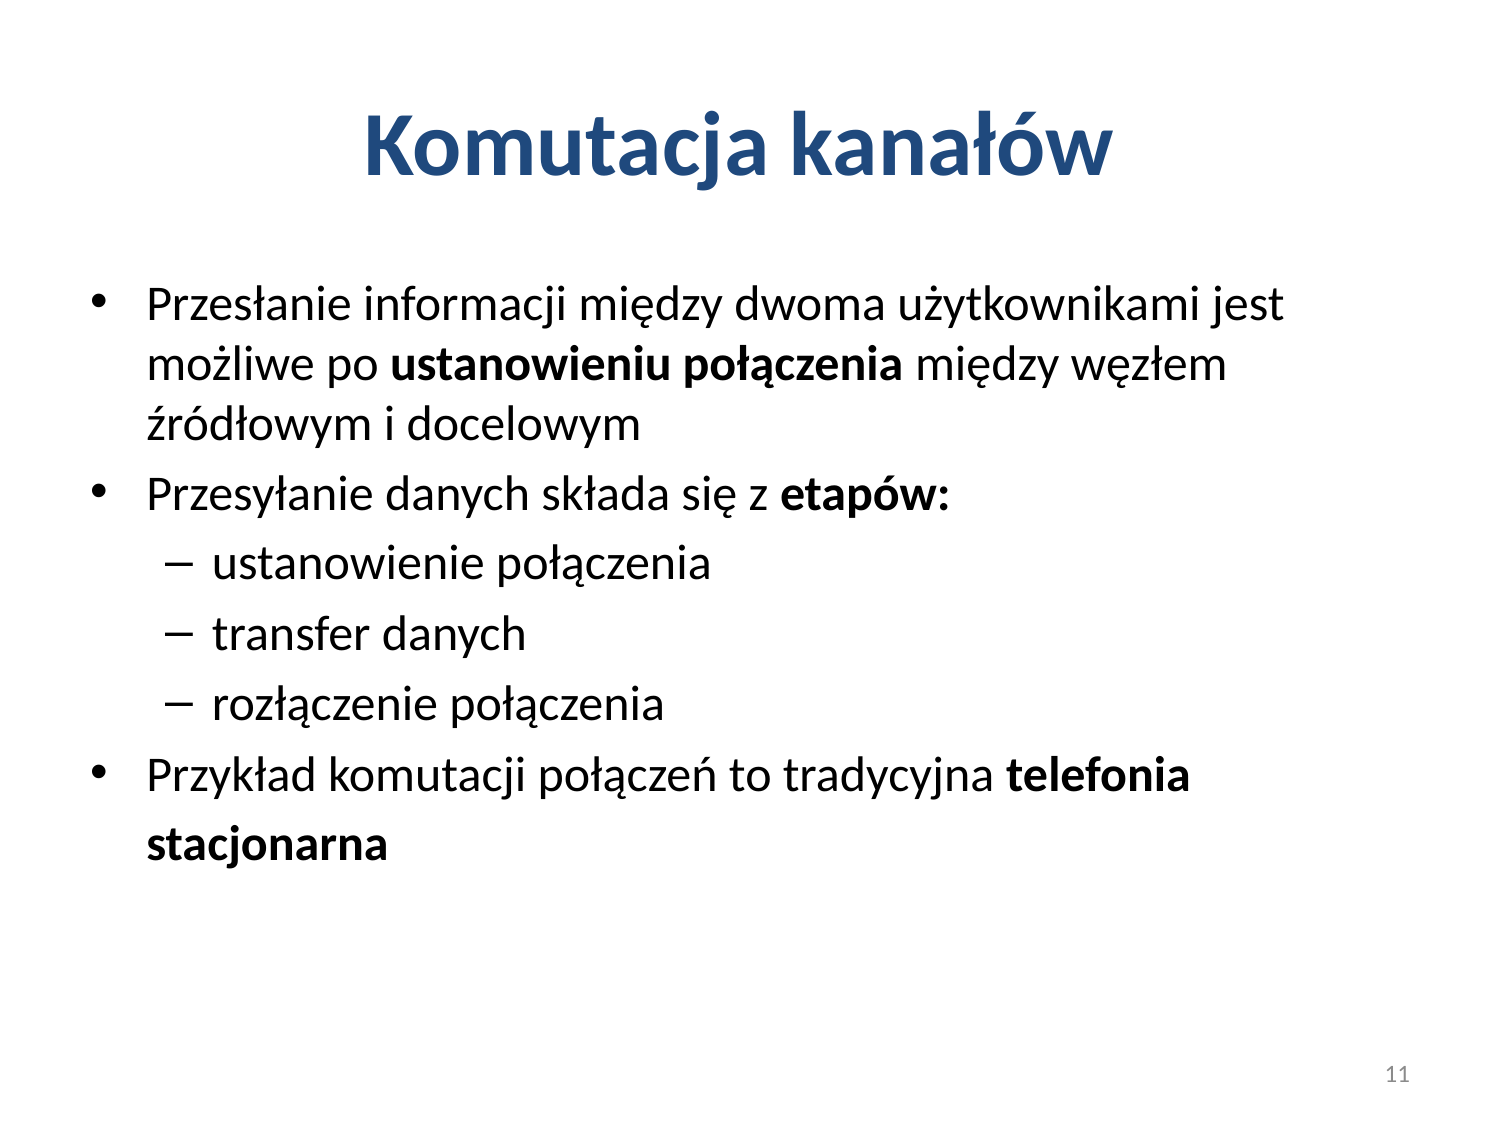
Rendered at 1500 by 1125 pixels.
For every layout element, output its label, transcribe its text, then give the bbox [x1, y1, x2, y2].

title Komutacja kanałów [75, 45, 1425, 233]
slide_number 11 [1074, 1042, 1425, 1103]
list Przesłanie informacji między dwoma użytkownikami jest możliwe po ustanowieniu połączenia między węzłem źródłowym i docelowym Przesyłanie danych składa się z etapów: ustanowienie połączenia transfer danych rozłączenie połączenia Przykład komutacji połączeń to tradycyjna telefonia stacjonarna [75, 262, 1425, 1005]
